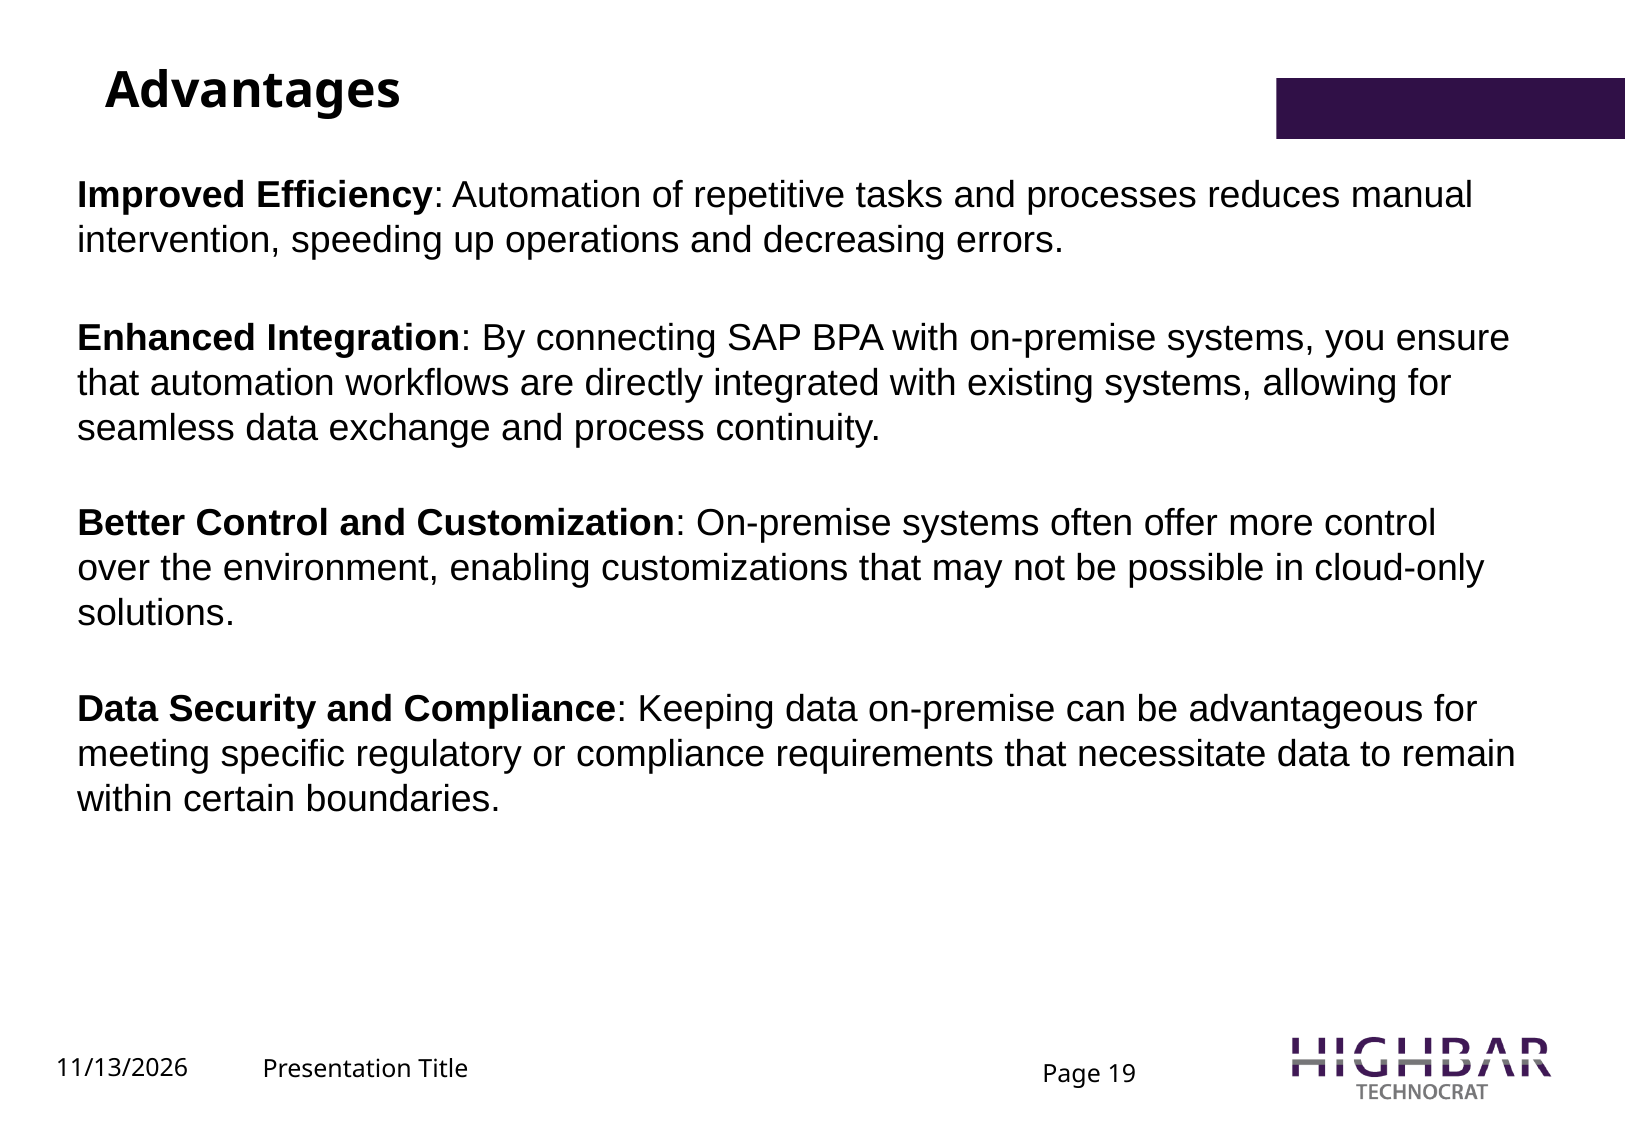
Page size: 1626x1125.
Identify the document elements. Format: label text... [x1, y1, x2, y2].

text_box Improved Efficiency: Automation of repetitive tasks and processes reduces manual intervention, speeding up operations and decreasing errors. [62, 162, 1575, 268]
picture [1289, 1034, 1553, 1100]
text_box Better Control and Customization: On-premise systems often offer more control over the environment, enabling customizations that may not be possible in cloud-only solutions. [62, 491, 1525, 641]
text_box Data Security and Compliance: Keeping data on-premise can be advantageous for meeting specific regulatory or compliance requirements that necessitate data to remain within certain boundaries. [62, 676, 1550, 826]
title Advantages [0, 50, 507, 125]
text_box Enhanced Integration: By connecting SAP BPA with on-premise systems, you ensure that automation workflows are directly integrated with existing systems, allowing for seamless data exchange and process continuity. [62, 305, 1550, 456]
